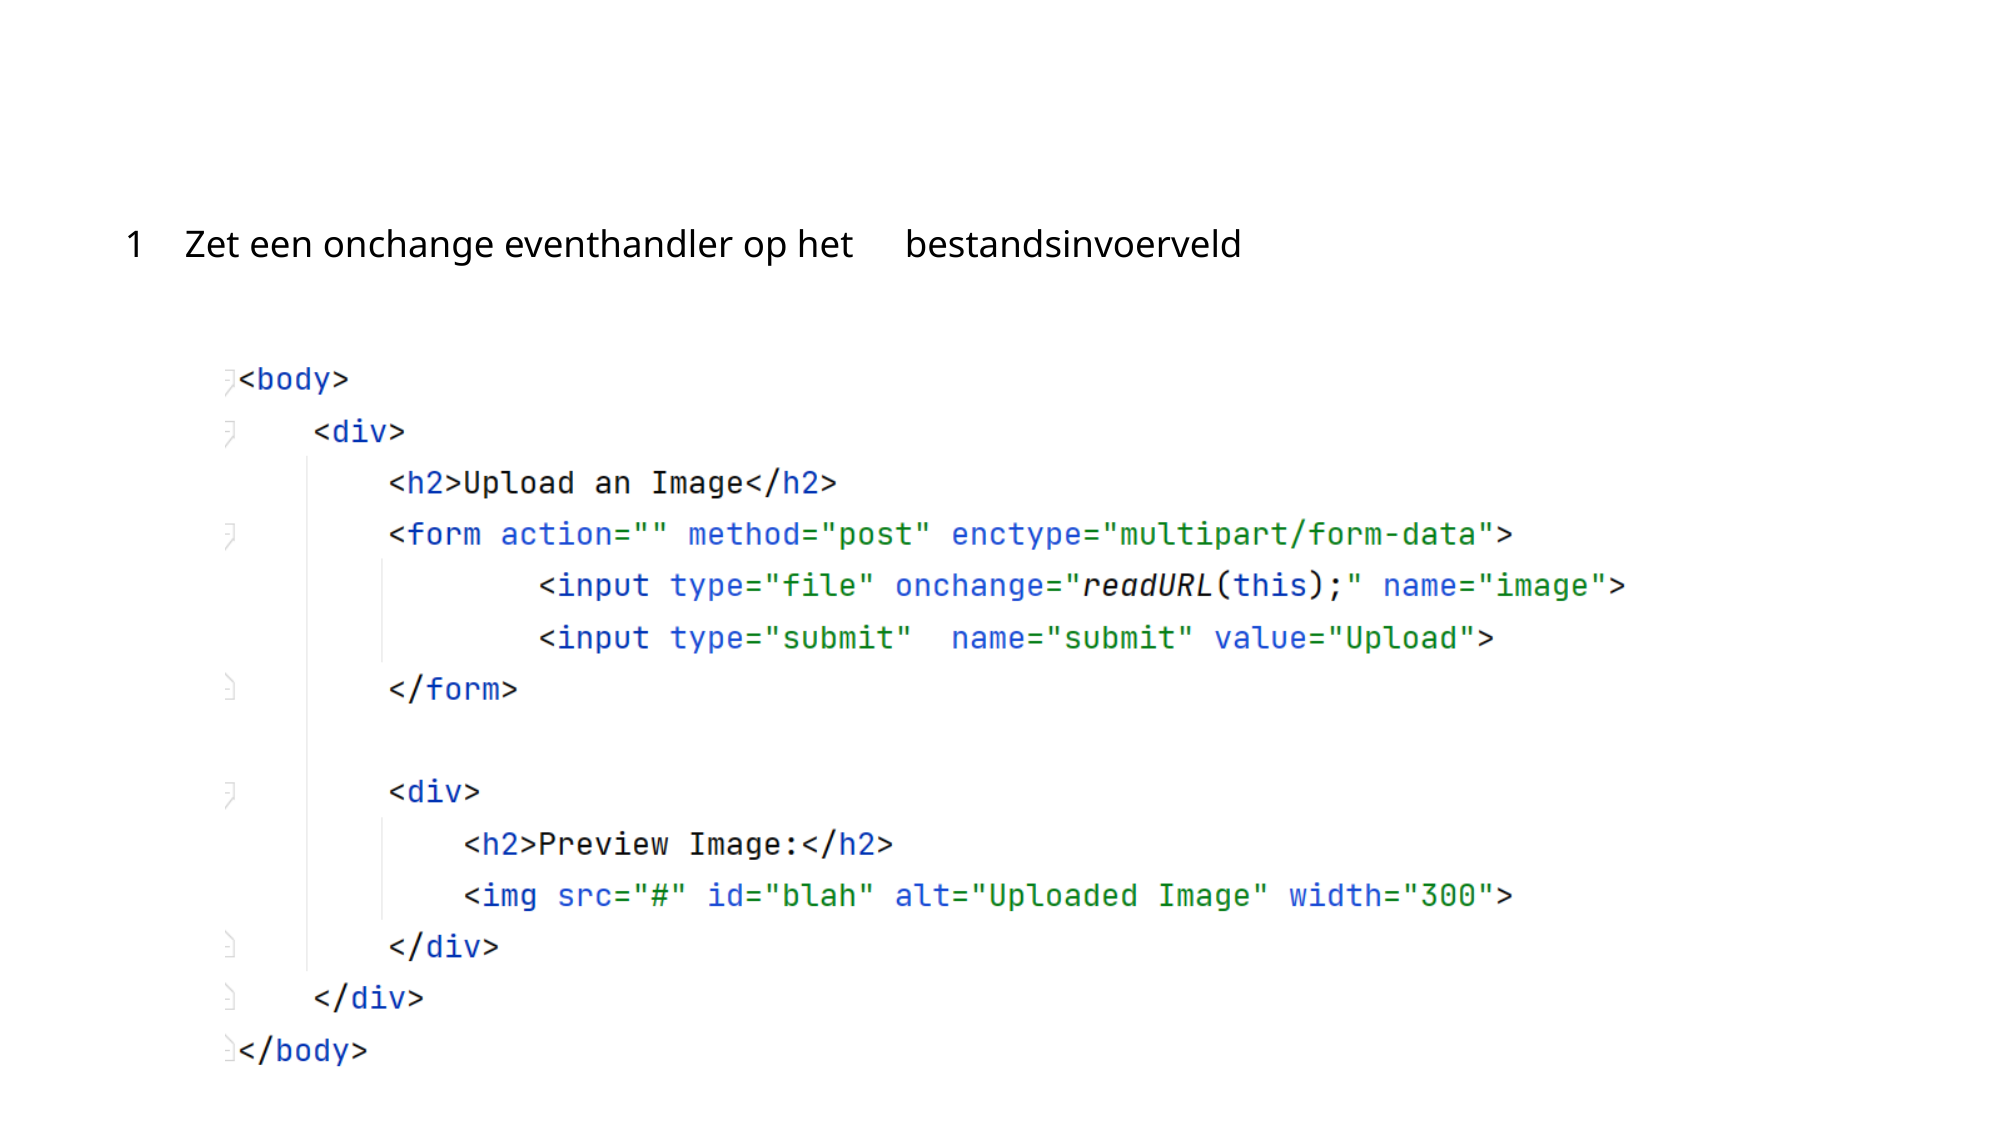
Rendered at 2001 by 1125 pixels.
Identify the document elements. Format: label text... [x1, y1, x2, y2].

picture [225, 355, 1633, 1071]
title 1 Zet een onchange eventhandler op het bestandsinvoerveld [109, 138, 1835, 357]
